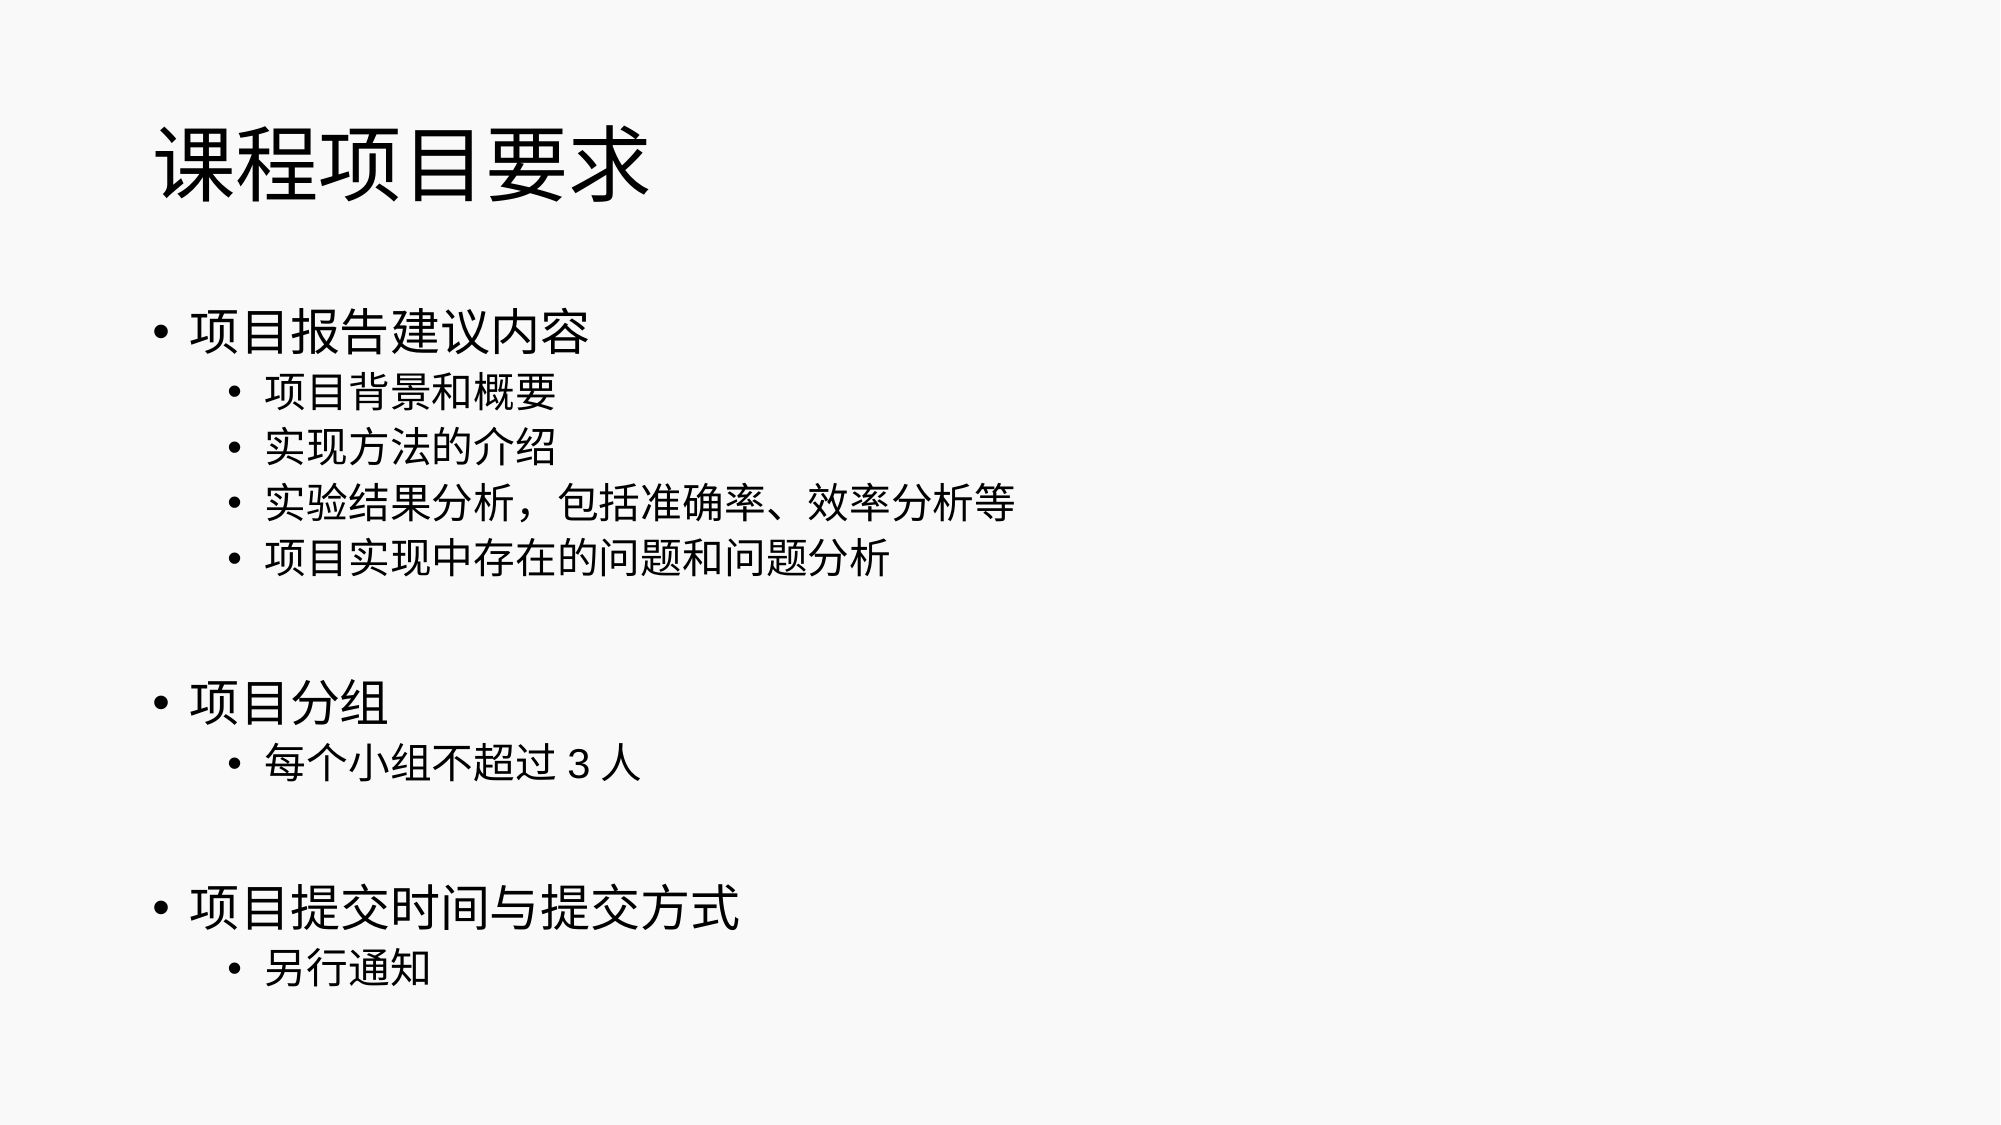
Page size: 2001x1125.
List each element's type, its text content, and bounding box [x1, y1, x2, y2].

list 项目报告建议内容 项目背景和概要 实现方法的介绍 实验结果分析，包括准确率、效率分析等 项目实现中存在的问题和问题分析 项目分组 每个小组不超过3人 项目提交时间与提交方式 另行通知 [137, 299, 1863, 1014]
title 课程项目要求 [137, 59, 1863, 278]
